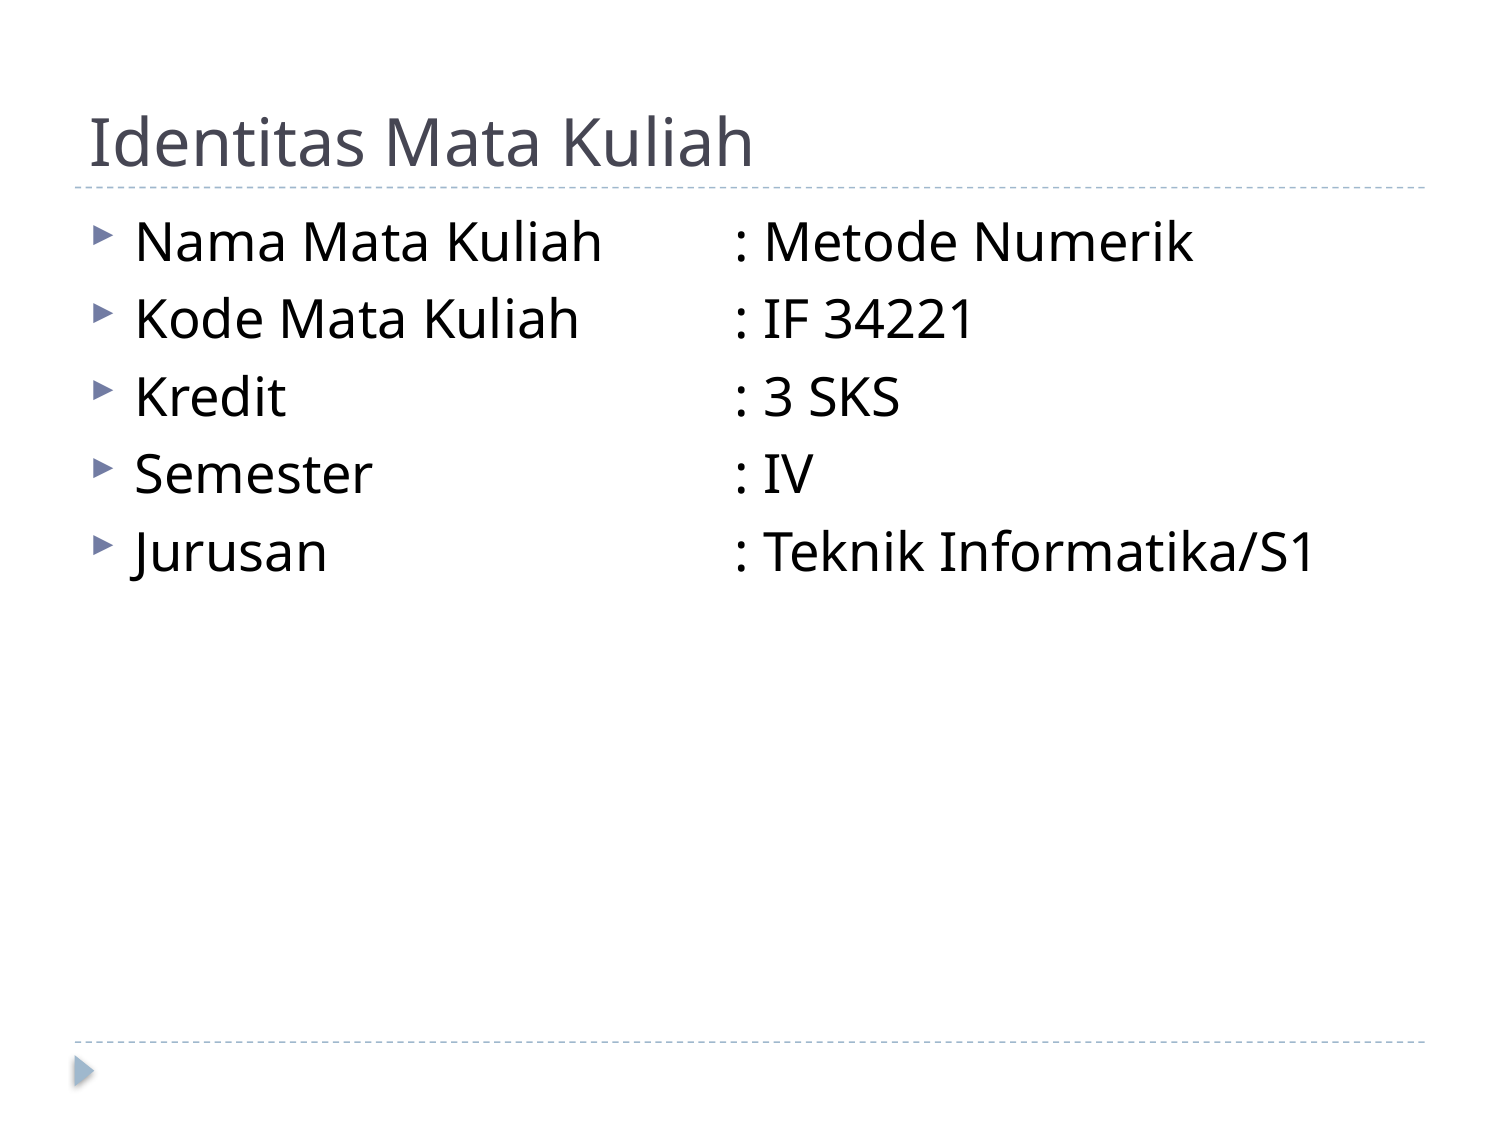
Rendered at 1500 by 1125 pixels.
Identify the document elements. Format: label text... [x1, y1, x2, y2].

list Nama Mata Kuliah : Metode Numerik Kode Mata Kuliah : IF 34221 Kredit : 3 SKS Semester : IV Jurusan : Teknik Informatika/S1 [75, 200, 1425, 1010]
title Identitas Mata Kuliah [75, 24, 1425, 188]
